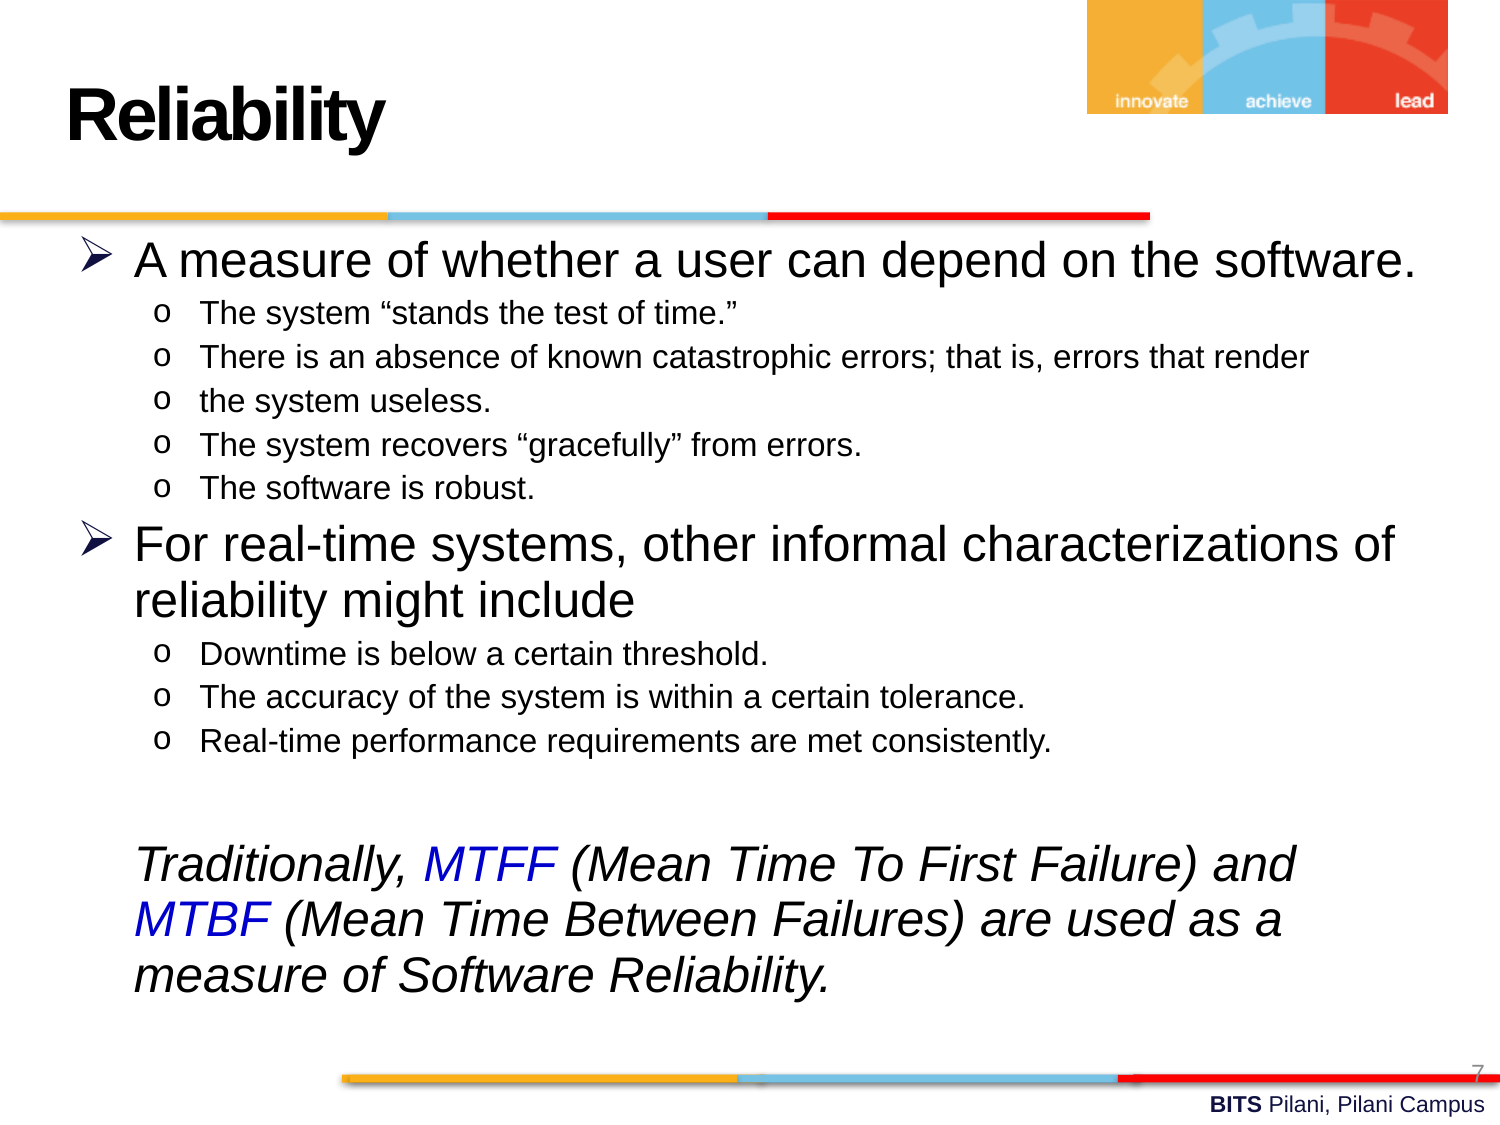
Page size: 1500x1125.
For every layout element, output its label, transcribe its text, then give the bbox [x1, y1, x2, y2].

list Reliability [49, 24, 1088, 213]
picture [1087, 0, 1448, 114]
list A measure of whether a user can depend on the software. The system “stands the test of time.” There is an absence of known catastrophic errors; that is, errors that render the system useless. The system recovers “gracefully” from errors. The software is robust. For real-time systems, other informal characterizations of reliability might include Downtime is below a certain threshold. The accuracy of the system is within a certain tolerance. Real-time performance requirements are met consistently. Traditionally, MTFF (Mean Time To First Failure) and MTBF (Mean Time Between Failures) are used as a measure of Software Reliability. [62, 224, 1451, 1063]
slide_number 7 [1149, 1042, 1500, 1103]
